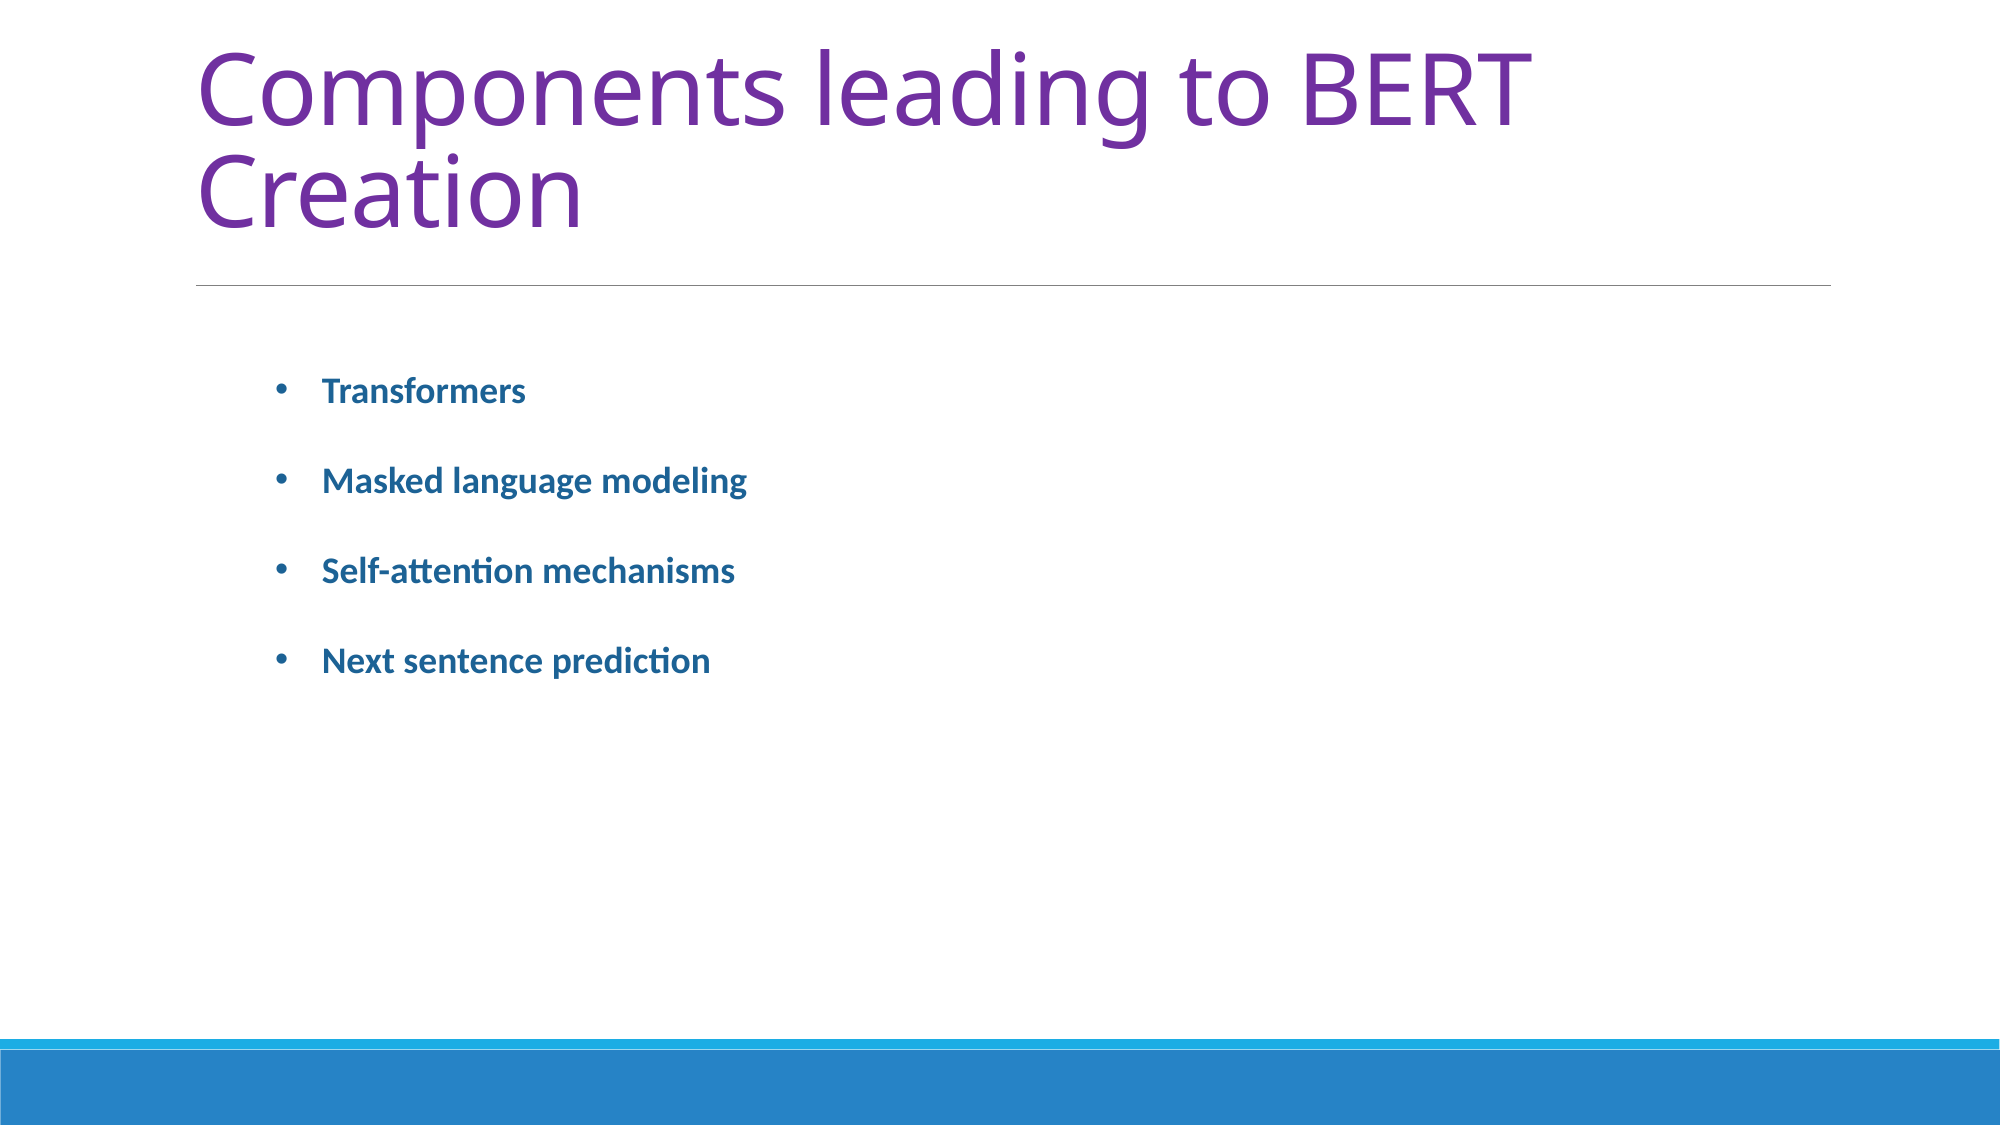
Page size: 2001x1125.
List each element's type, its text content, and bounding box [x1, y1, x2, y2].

title Components leading to BERT Creation [180, 47, 1830, 255]
text_box Transformers Masked language modeling Self-attention mechanisms Next sentence prediction [260, 313, 1750, 689]
